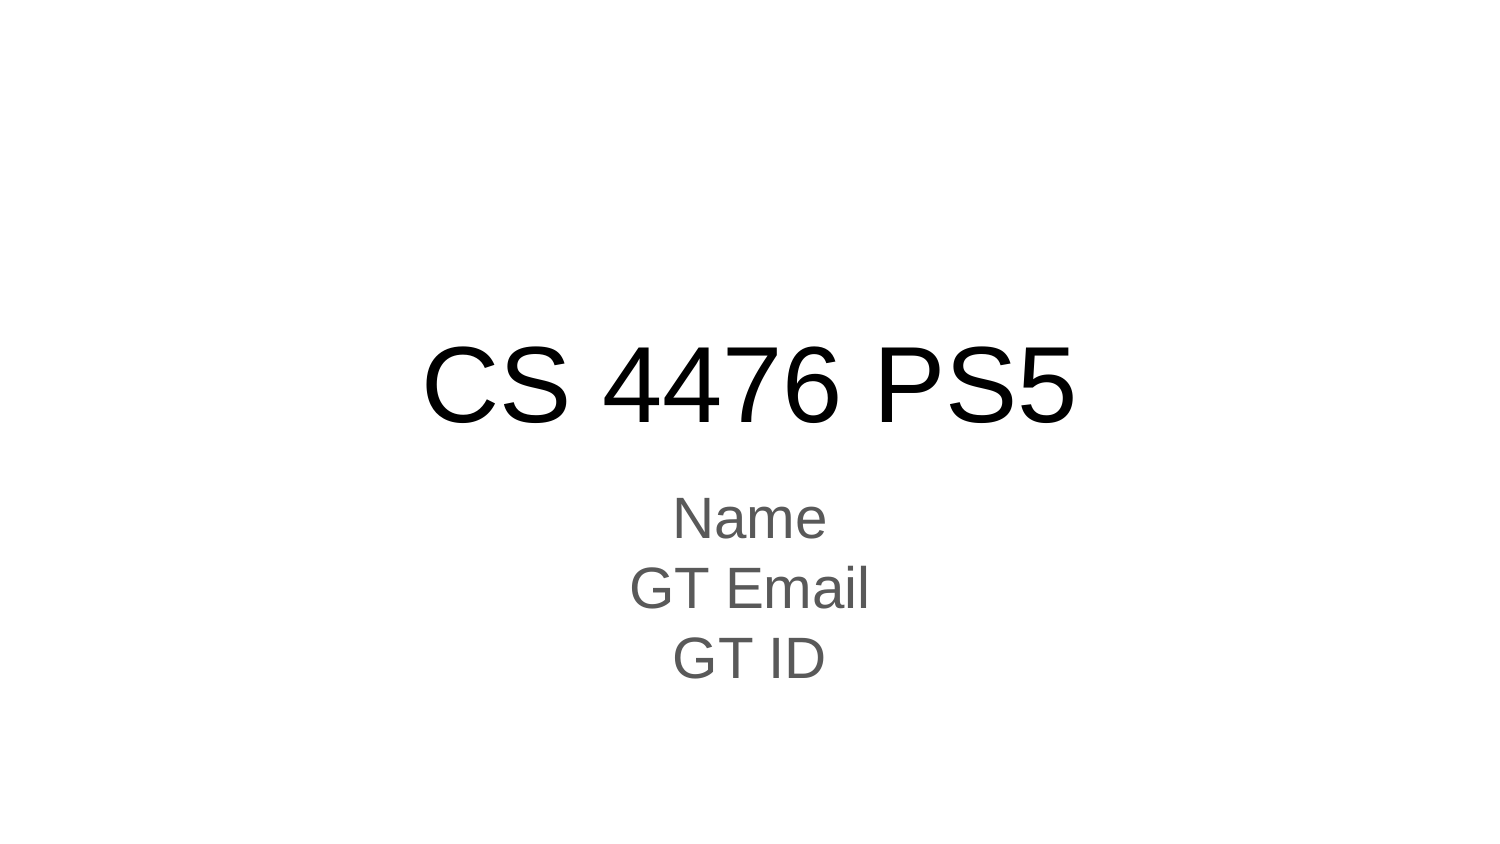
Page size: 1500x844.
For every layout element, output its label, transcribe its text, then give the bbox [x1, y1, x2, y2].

title CS 4476 PS5 [51, 122, 1449, 459]
subtitle Name GT Email GT ID [51, 464, 1449, 595]
